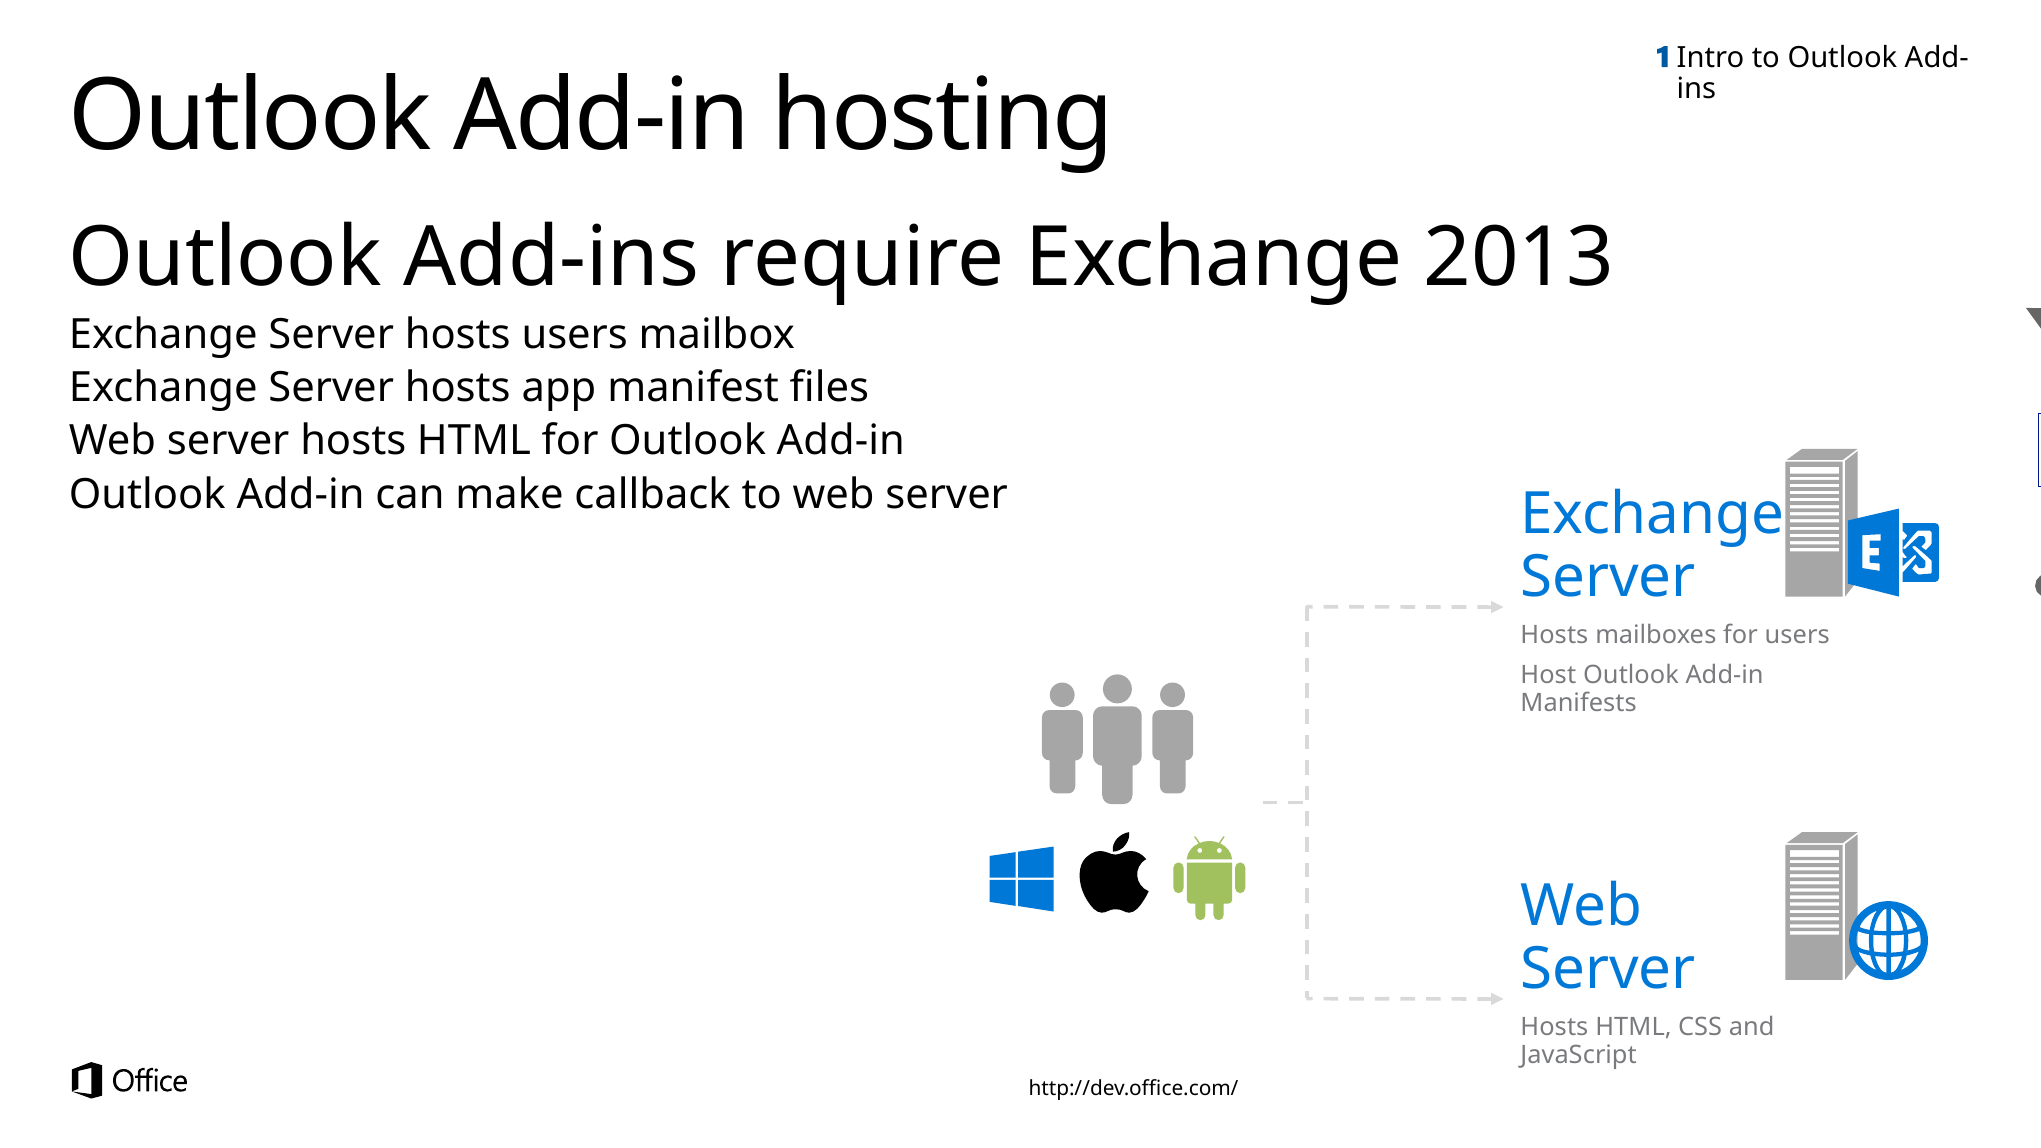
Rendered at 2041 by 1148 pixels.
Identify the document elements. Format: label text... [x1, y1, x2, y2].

text_box [1902, 523, 1939, 582]
text_box [1849, 901, 1928, 980]
text_box [1785, 461, 1843, 597]
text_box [989, 831, 1246, 921]
text_box [1785, 832, 1858, 980]
text_box [1786, 448, 1858, 597]
text_box [1847, 508, 1899, 597]
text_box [1652, 27, 2023, 75]
text_box Exchange Server Hosts mailboxes for users Host Outlook Add-in Manifests [1504, 475, 1889, 739]
title Outlook Add-in hosting [45, 48, 1996, 198]
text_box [1041, 674, 1194, 805]
list Outlook Add-ins require Exchange 2013 Exchange Server hosts users mailbox Exchange Server hosts app manifest files Web server hosts HTML for Outlook Add-in Outlook Add-in can make callback to web server [45, 198, 1996, 543]
text_box Web Server Hosts HTML, CSS and JavaScript [1504, 867, 1889, 1131]
text_box [2005, 306, 2041, 567]
